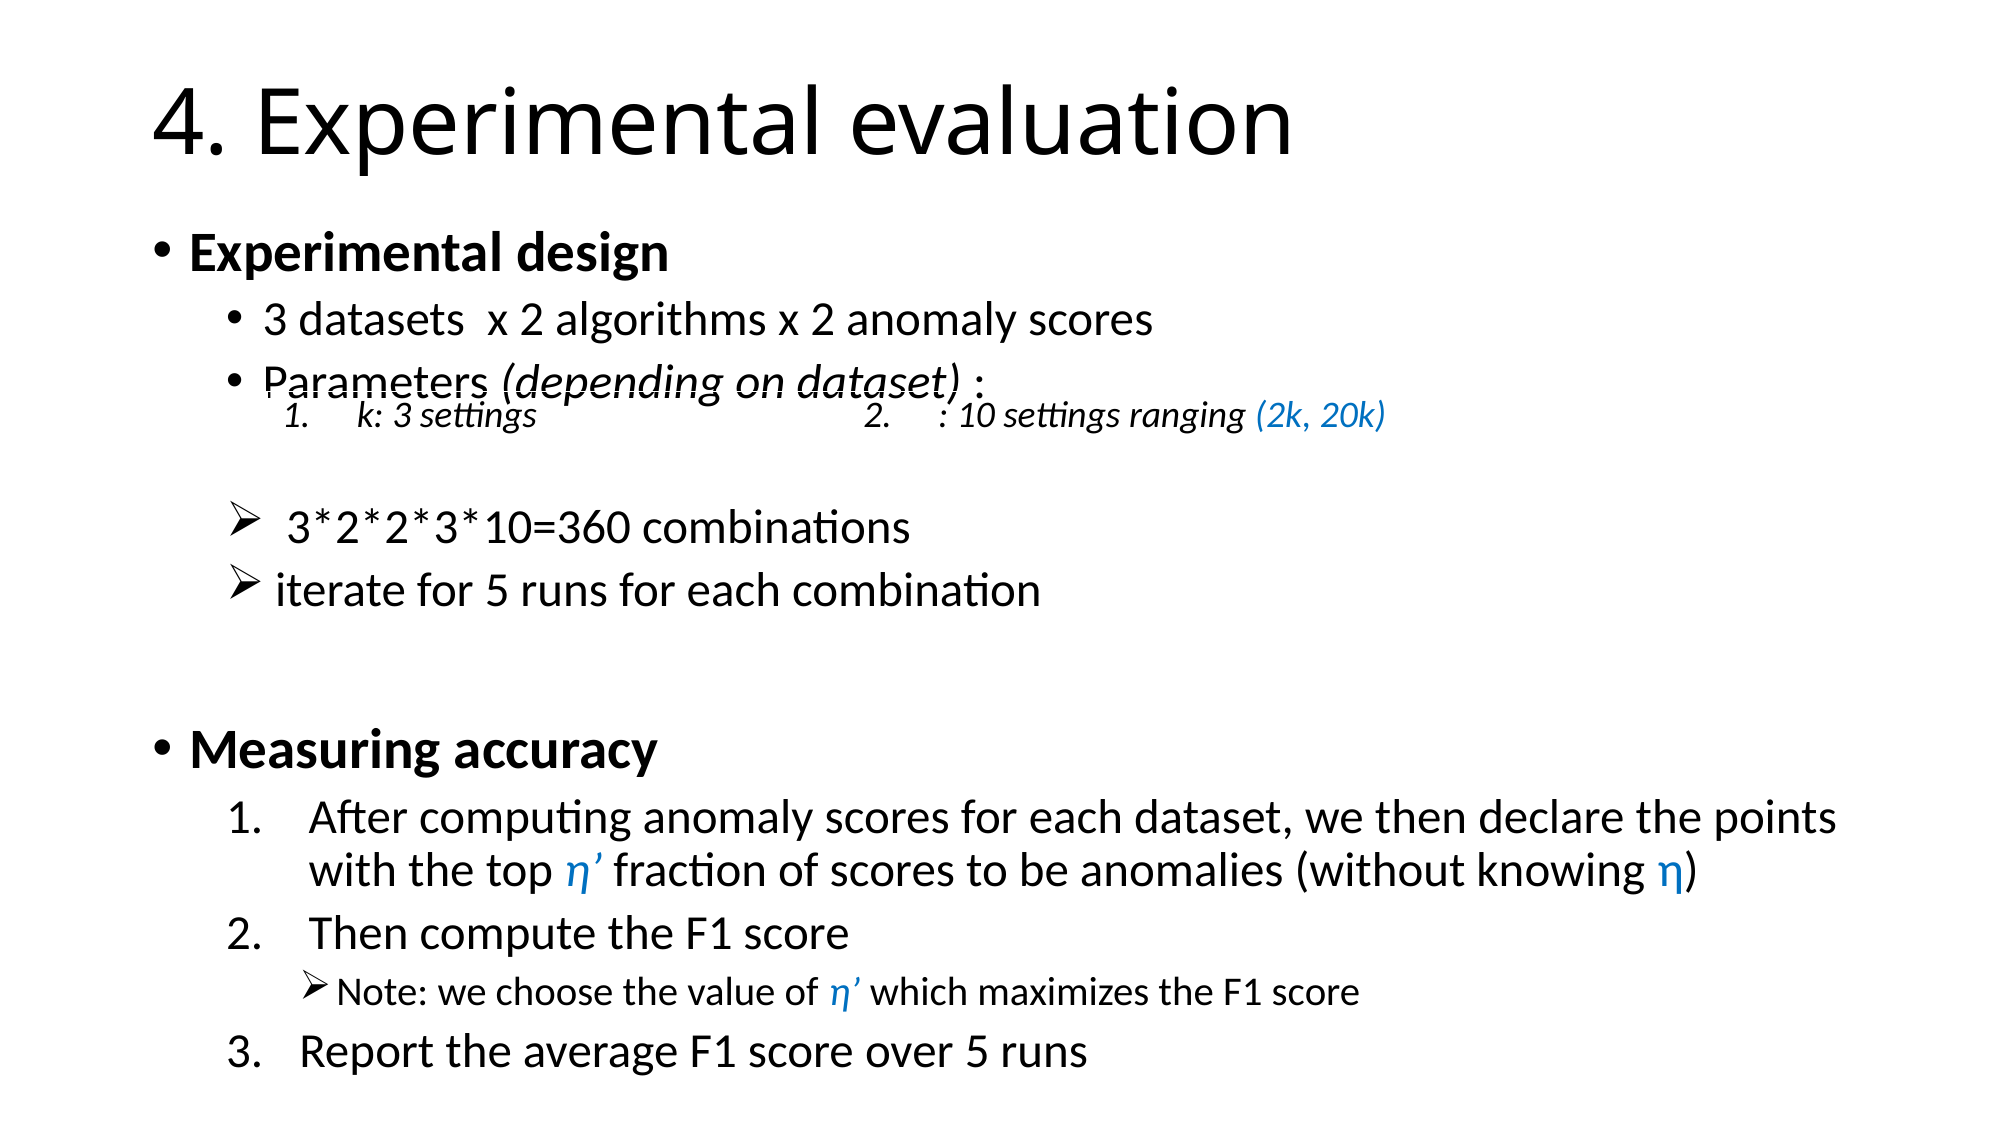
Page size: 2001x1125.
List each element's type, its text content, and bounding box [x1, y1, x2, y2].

title 4. Experimental evaluation [137, 59, 1863, 190]
